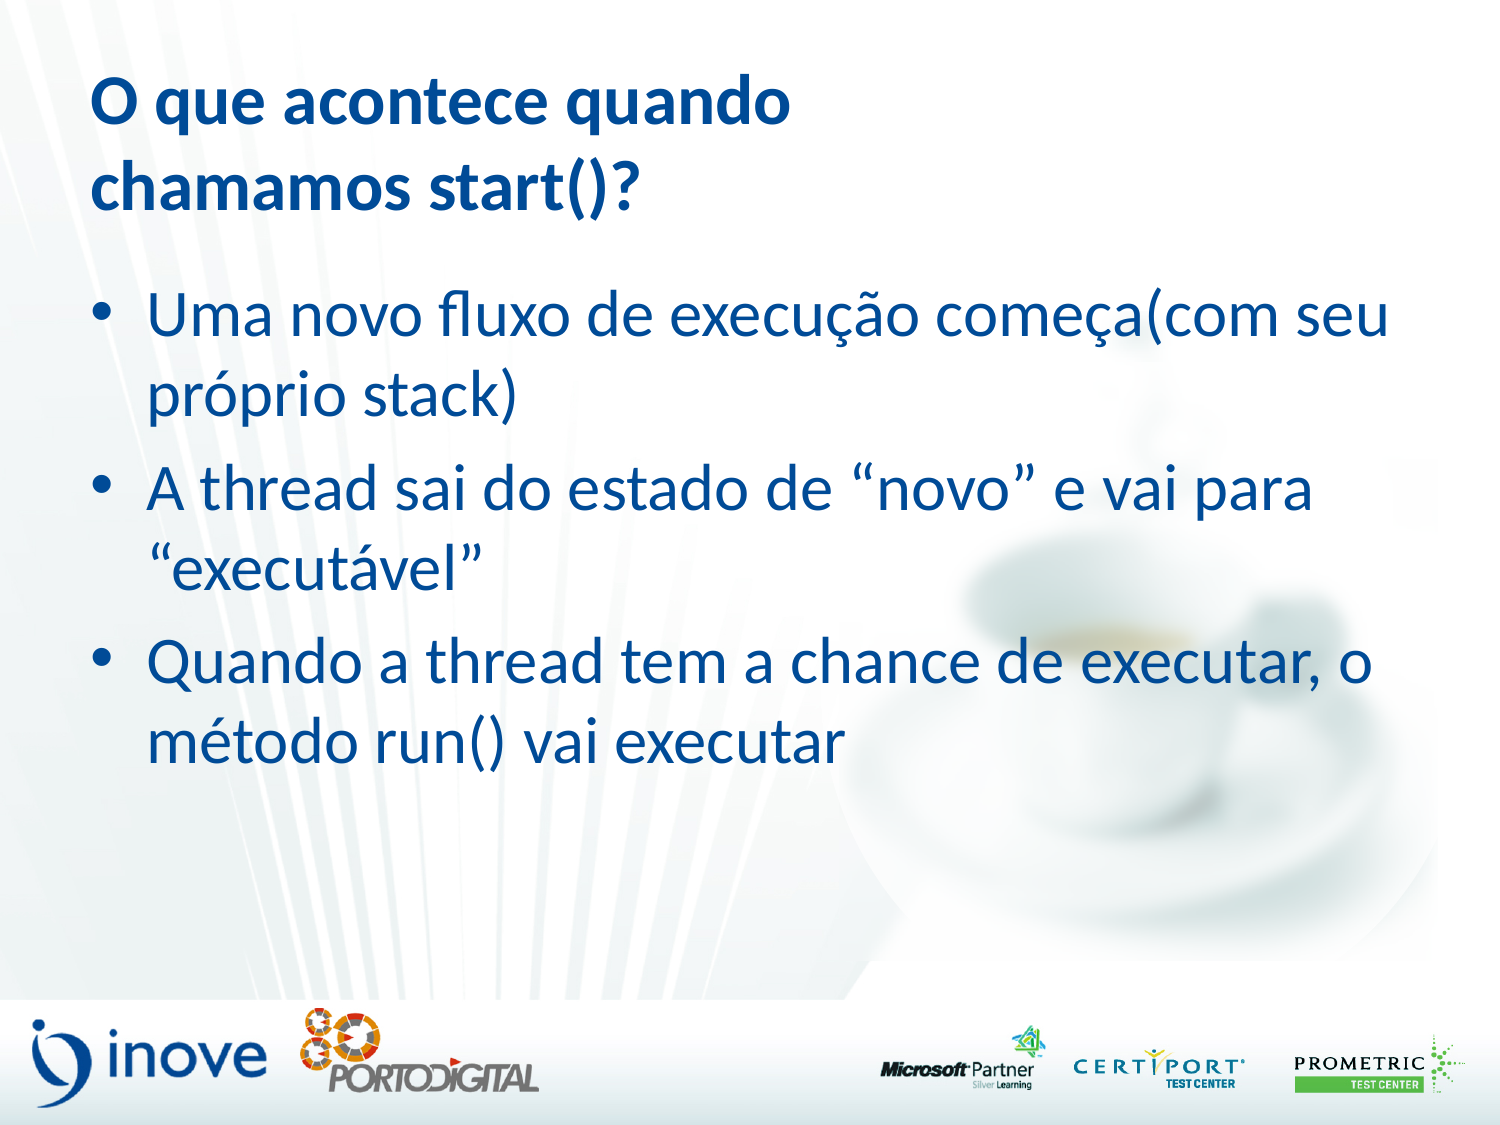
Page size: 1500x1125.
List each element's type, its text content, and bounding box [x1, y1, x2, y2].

picture [0, 0, 1500, 1125]
title O que acontece quando chamamos start()? [75, 45, 1425, 233]
list Uma novo fluxo de execução começa(com seu próprio stack) A thread sai do estado de “novo” e vai para “executável” Quando a thread tem a chance de executar, o método run() vai executar [75, 262, 1425, 1005]
